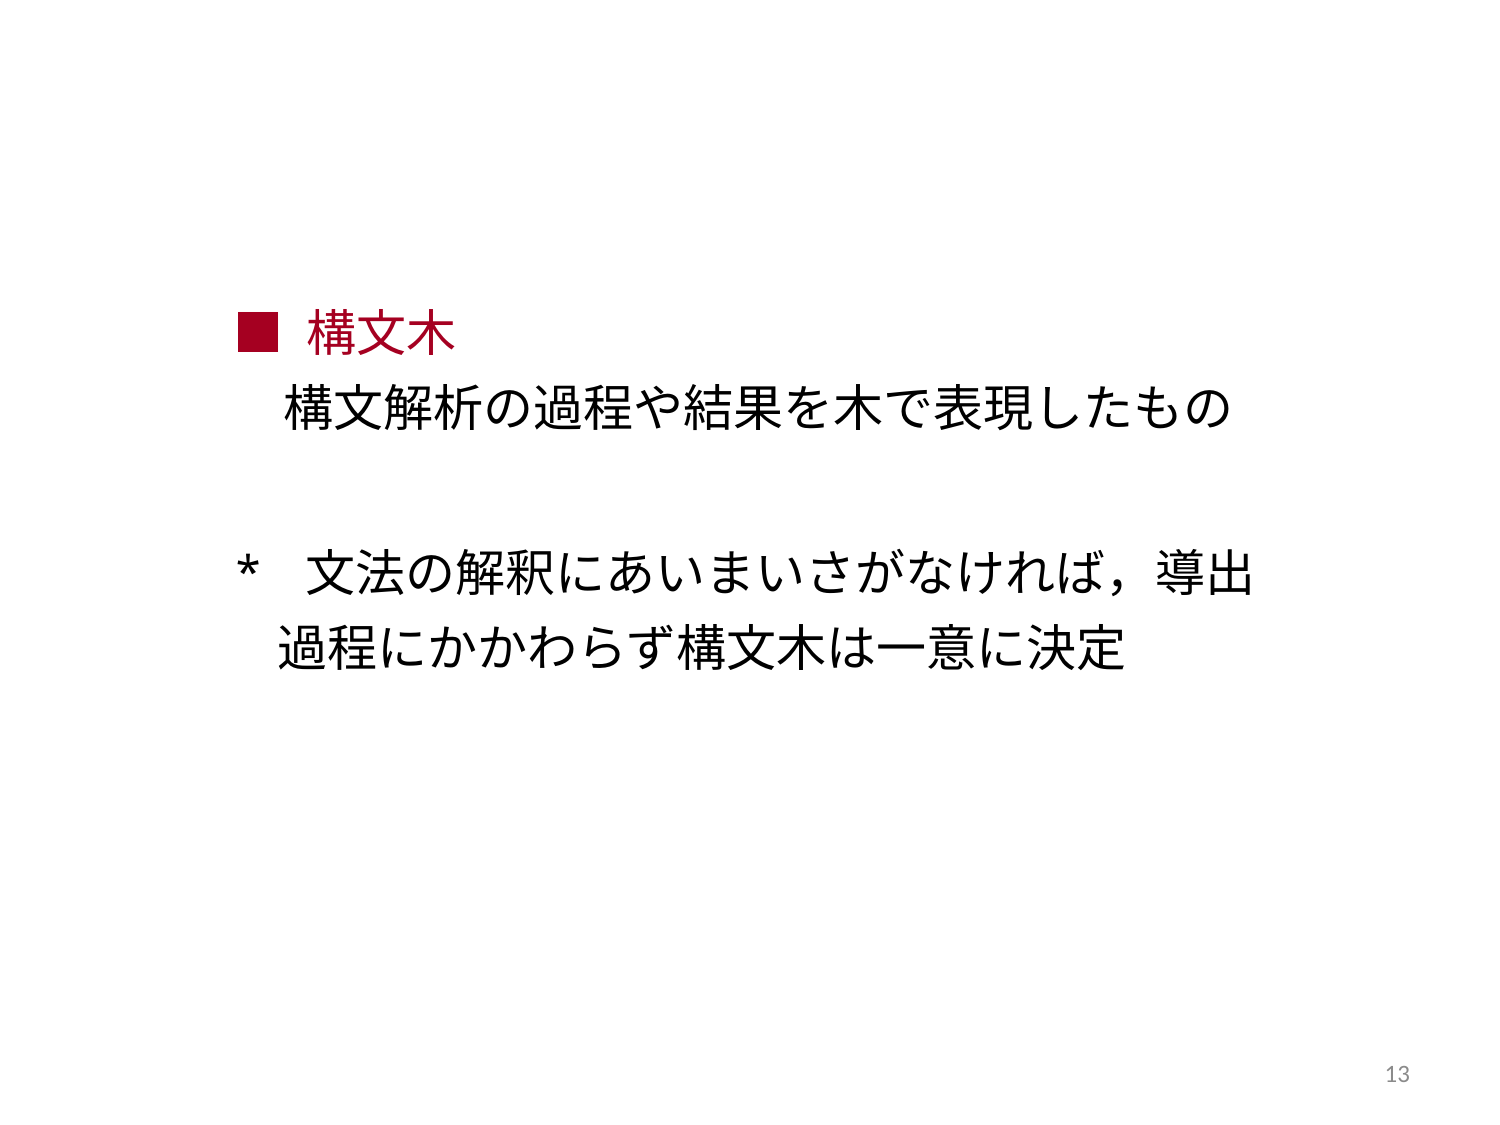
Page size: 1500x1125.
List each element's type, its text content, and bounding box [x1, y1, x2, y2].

slide_number 13 [1074, 1042, 1425, 1103]
text_box ■ 構文木 構文解析の過程や結果を木で表現したもの * 文法の解釈にあいまいさがなければ，導出過程にかかわらず構文木は一意に決定 [218, 278, 1315, 684]
